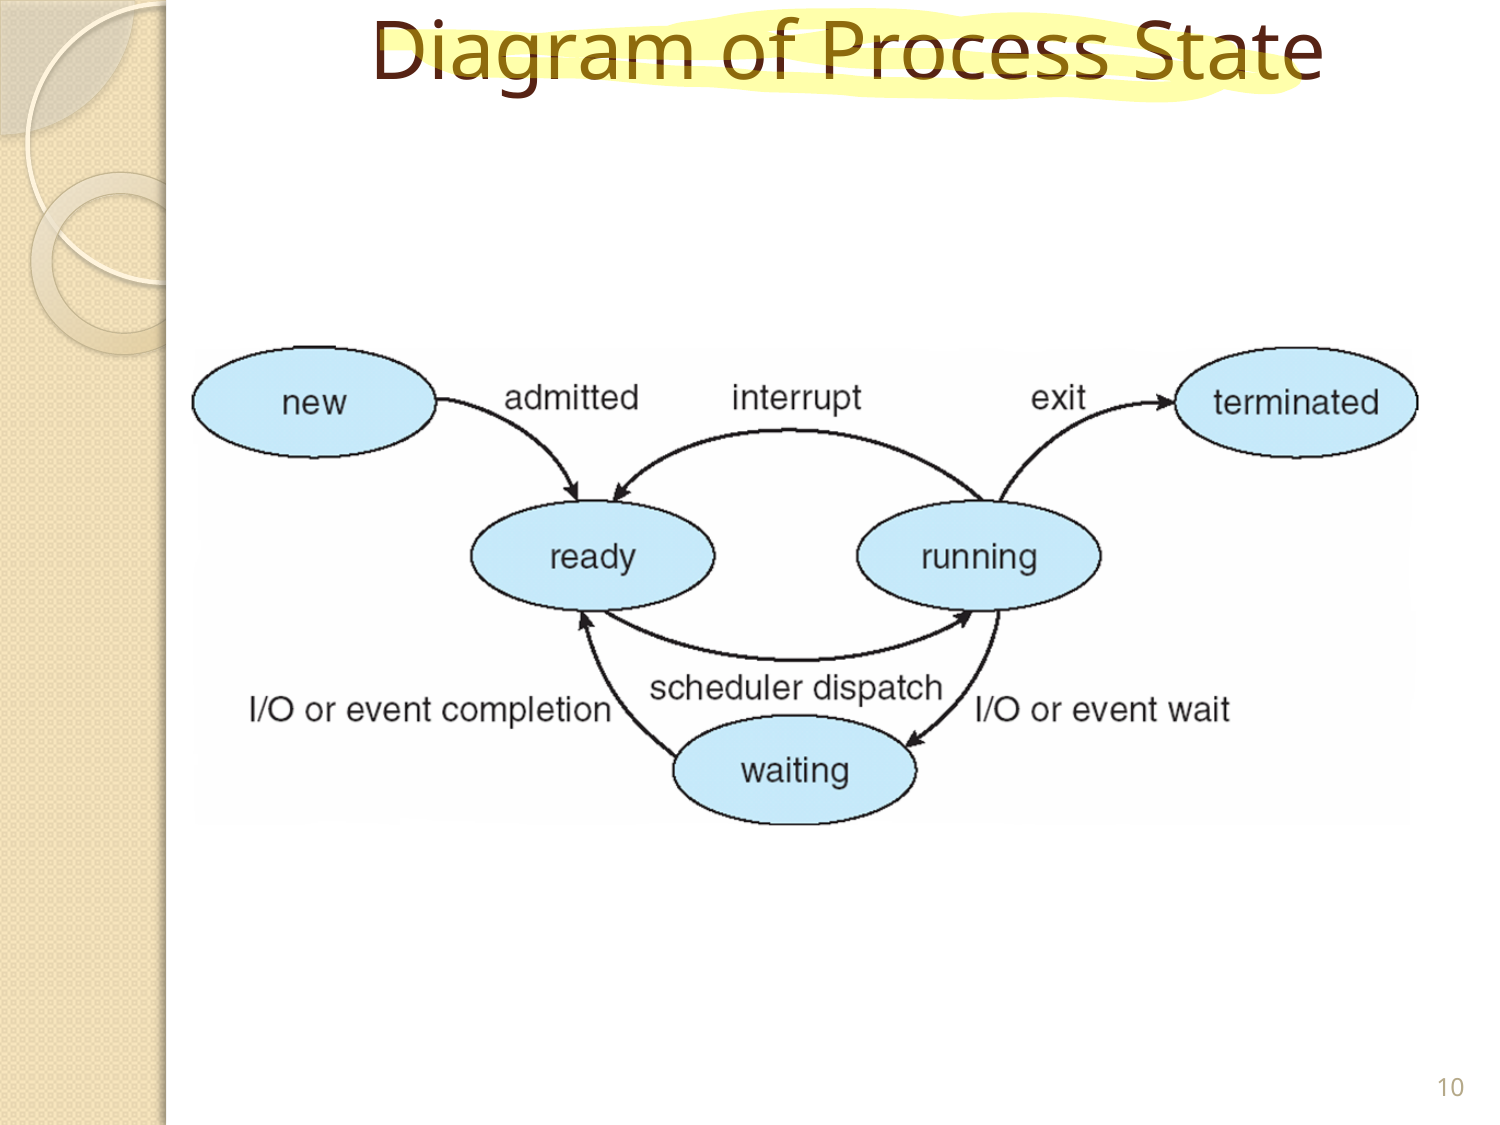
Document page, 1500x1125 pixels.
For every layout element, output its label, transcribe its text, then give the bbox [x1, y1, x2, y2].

title Diagram of Process State [196, 0, 1500, 95]
picture [184, 338, 1424, 833]
slide_number 10 [1413, 1034, 1488, 1113]
